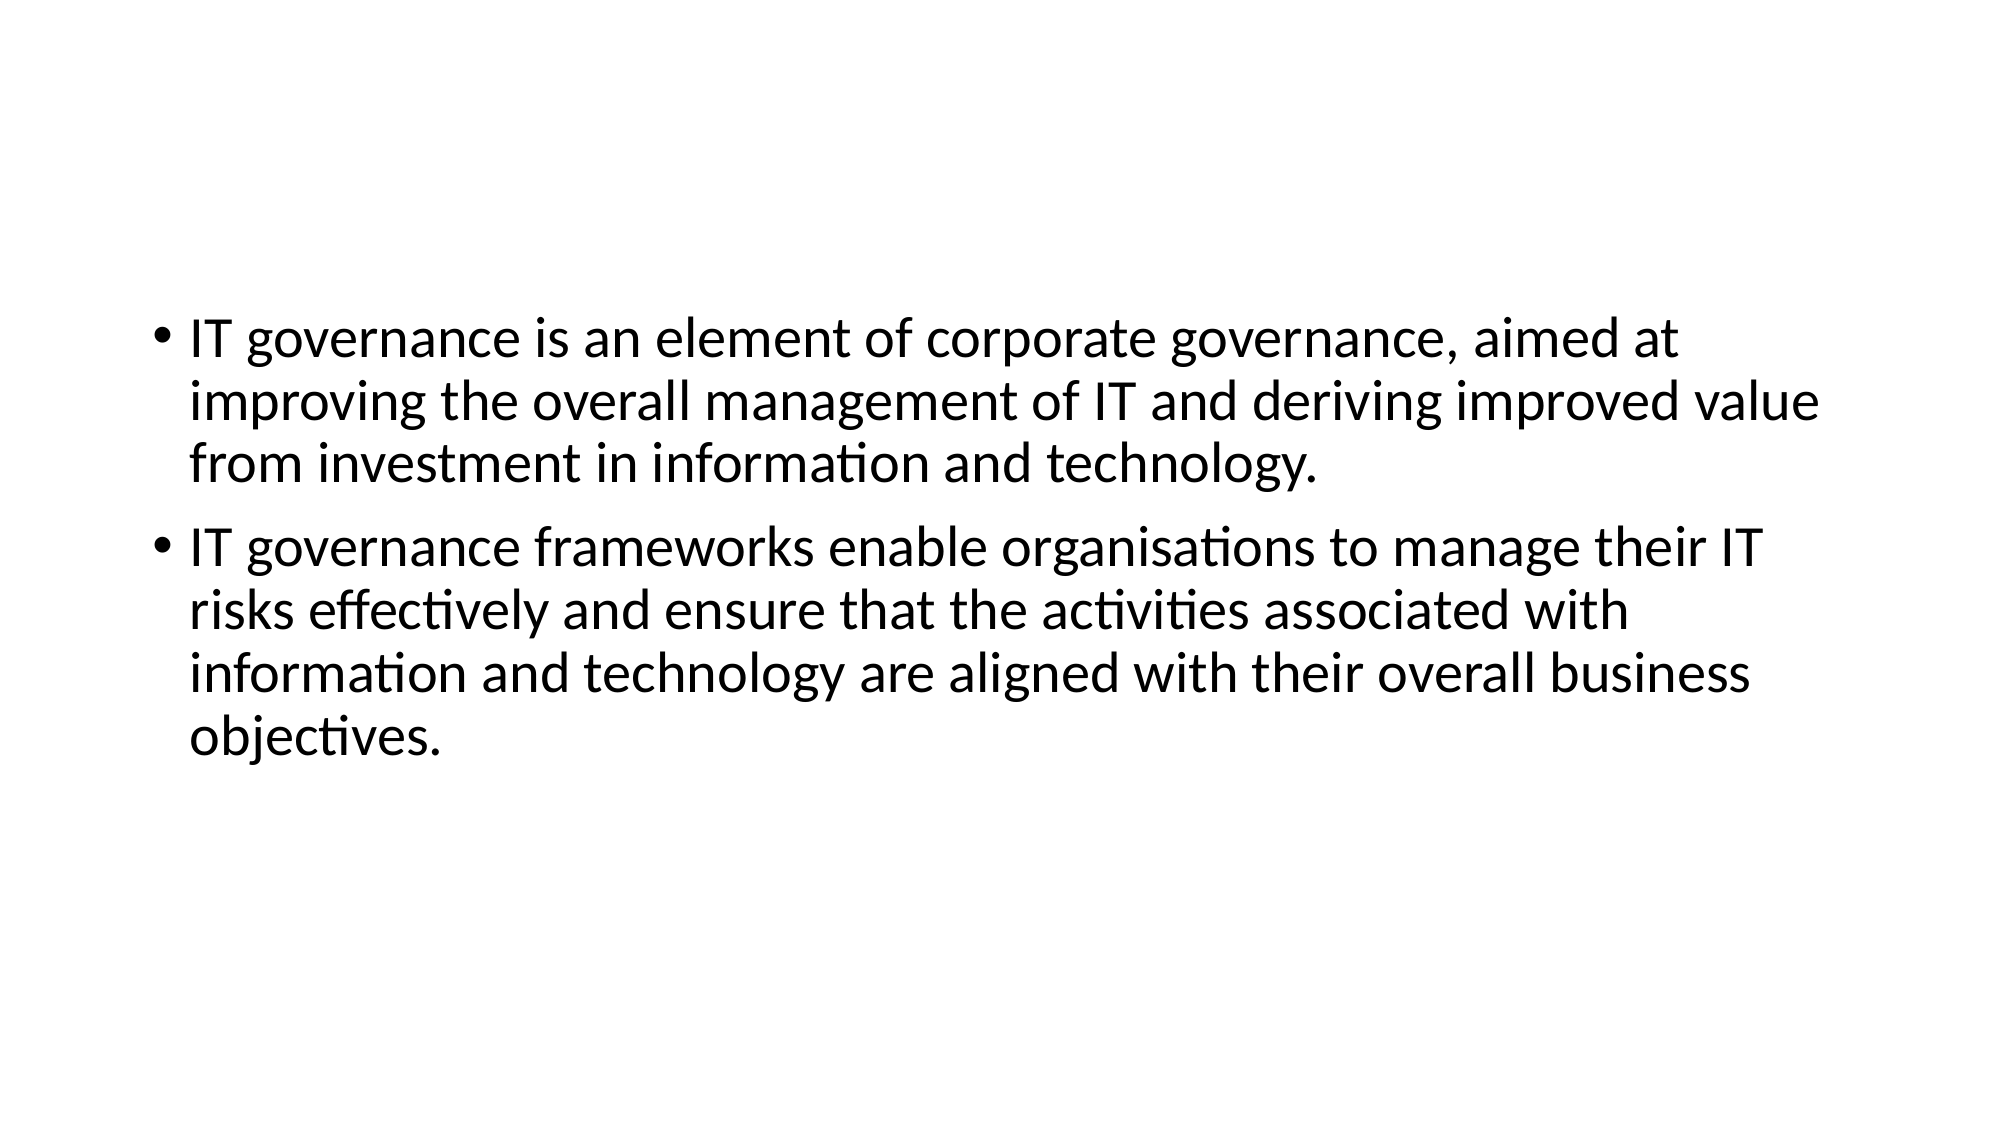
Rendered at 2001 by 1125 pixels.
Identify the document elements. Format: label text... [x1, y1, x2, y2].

list IT governance is an element of corporate governance, aimed at improving the overall management of IT and deriving improved value from investment in information and technology. IT governance frameworks enable organisations to manage their IT risks effectively and ensure that the activities associated with information and technology are aligned with their overall business objectives. [137, 299, 1863, 1014]
